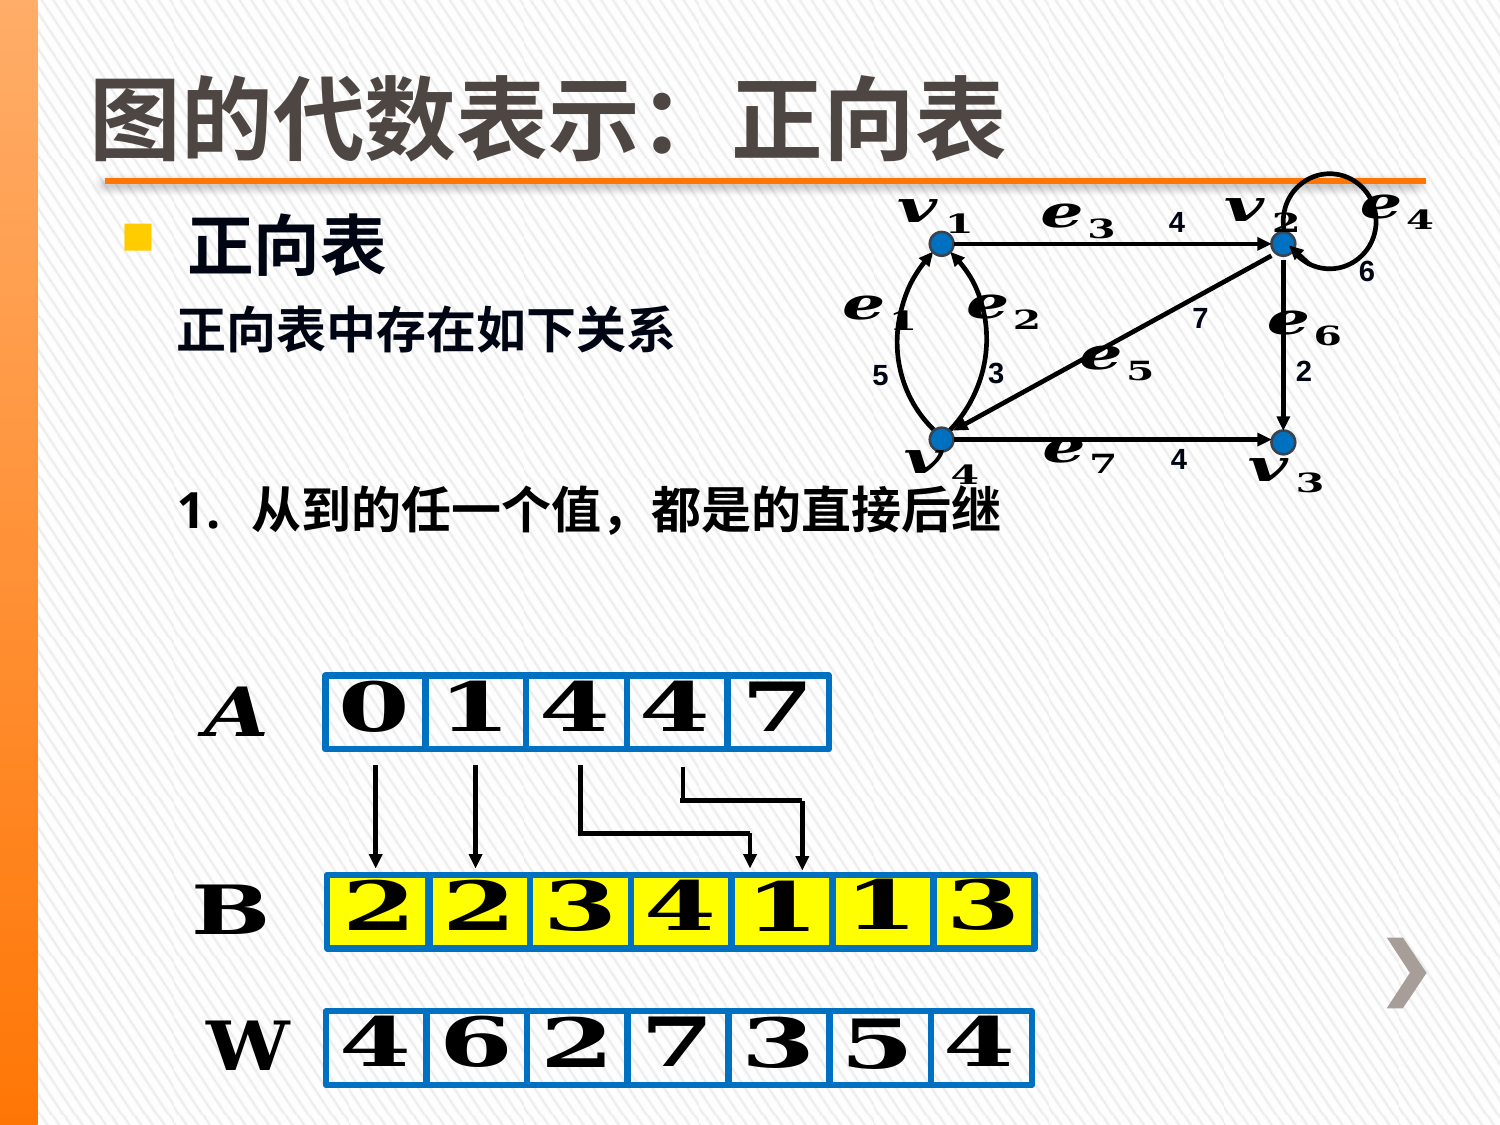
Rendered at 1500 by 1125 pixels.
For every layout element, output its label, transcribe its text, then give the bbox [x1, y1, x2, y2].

text_box B [0, 281, 37, 285]
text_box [201, 1006, 1033, 1087]
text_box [680, 766, 803, 867]
text_box 正向表 [105, 196, 403, 291]
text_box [193, 671, 830, 753]
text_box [577, 764, 674, 867]
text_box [735, 173, 1435, 499]
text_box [190, 869, 1035, 951]
text_box 图的代数表示：正向表 [74, 54, 1425, 173]
